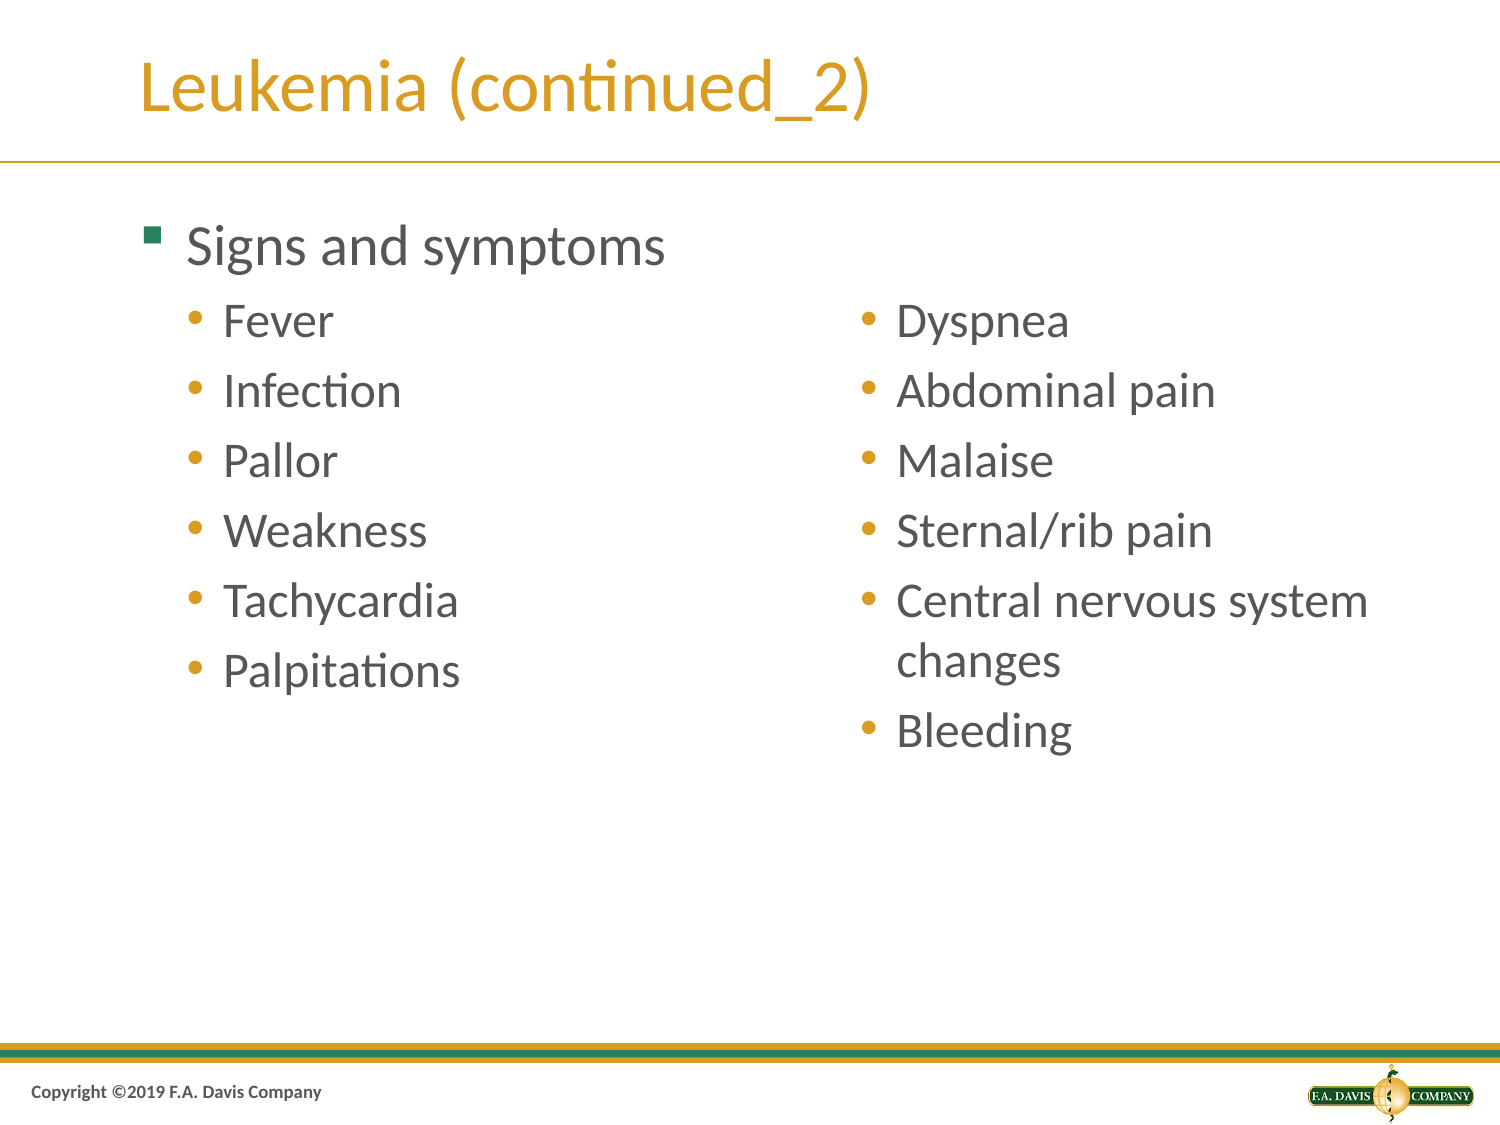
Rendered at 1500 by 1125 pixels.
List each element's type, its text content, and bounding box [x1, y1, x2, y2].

list Dyspnea Abdominal pain Malaise Sternal/rib pain Central nervous system changes Bleeding [797, 280, 1460, 906]
picture [0, 1058, 1500, 1063]
list Signs and symptoms Fever Infection Pallor Weakness Tachycardia Palpitations [124, 200, 787, 943]
picture [1308, 1064, 1474, 1124]
picture [0, 1043, 1500, 1050]
title Leukemia (continued_2) [124, 38, 1475, 136]
